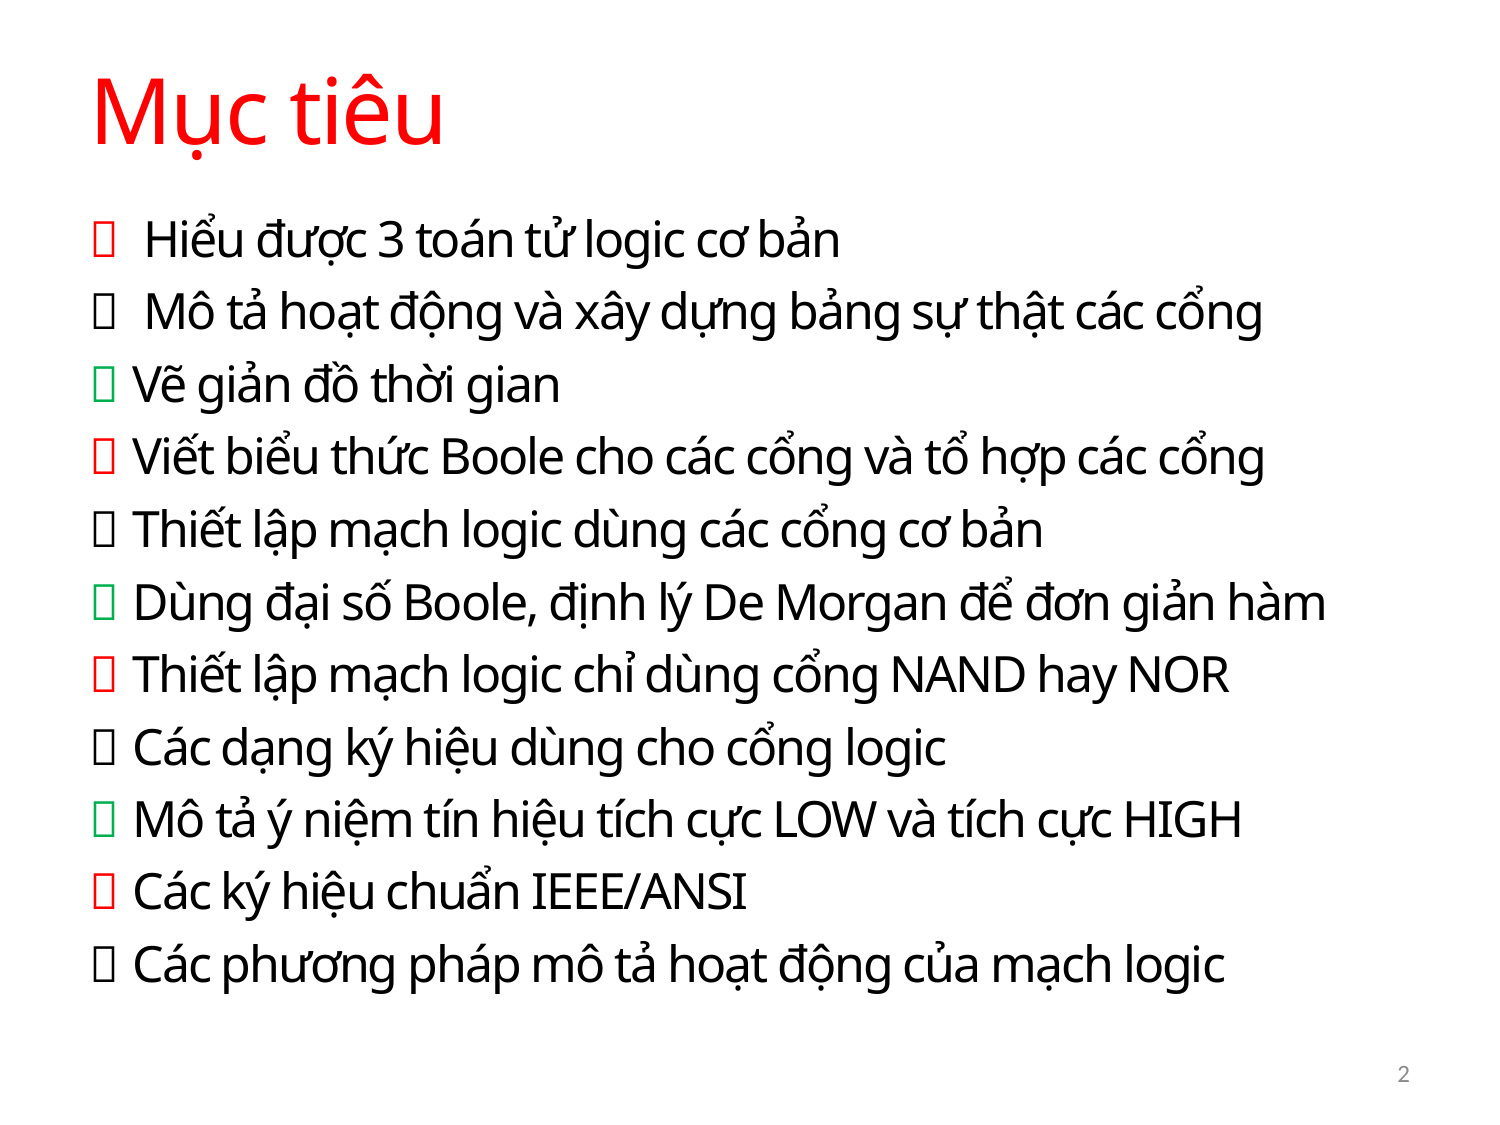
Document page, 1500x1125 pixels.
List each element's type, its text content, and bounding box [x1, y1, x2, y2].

text_box Mục tiêu [74, 45, 1425, 233]
slide_number 2 [1074, 1060, 1425, 1103]
text_box  Hiểu được 3 toán tử logic cơ bản  Mô tả hoạt động và xây dựng bảng sự thật các cổng  Vẽ giản đồ thời gian  Viết biểu thức Boole cho các cổng và tổ hợp các cổng  Thiết lập mạch logic dùng các cổng cơ bản  Dùng đại số Boole, định lý De Morgan để đơn giản hàm  Thiết lập mạch logic chỉ dùng cổng NAND hay NOR  Các dạng ký hiệu dùng cho cổng logic  Mô tả ý niệm tín hiệu tích cực LOW và tích cực HIGH  Các ký hiệu chuẩn IEEE/ANSI  Các phương pháp mô tả hoạt động của mạch logic [75, 199, 1475, 1060]
